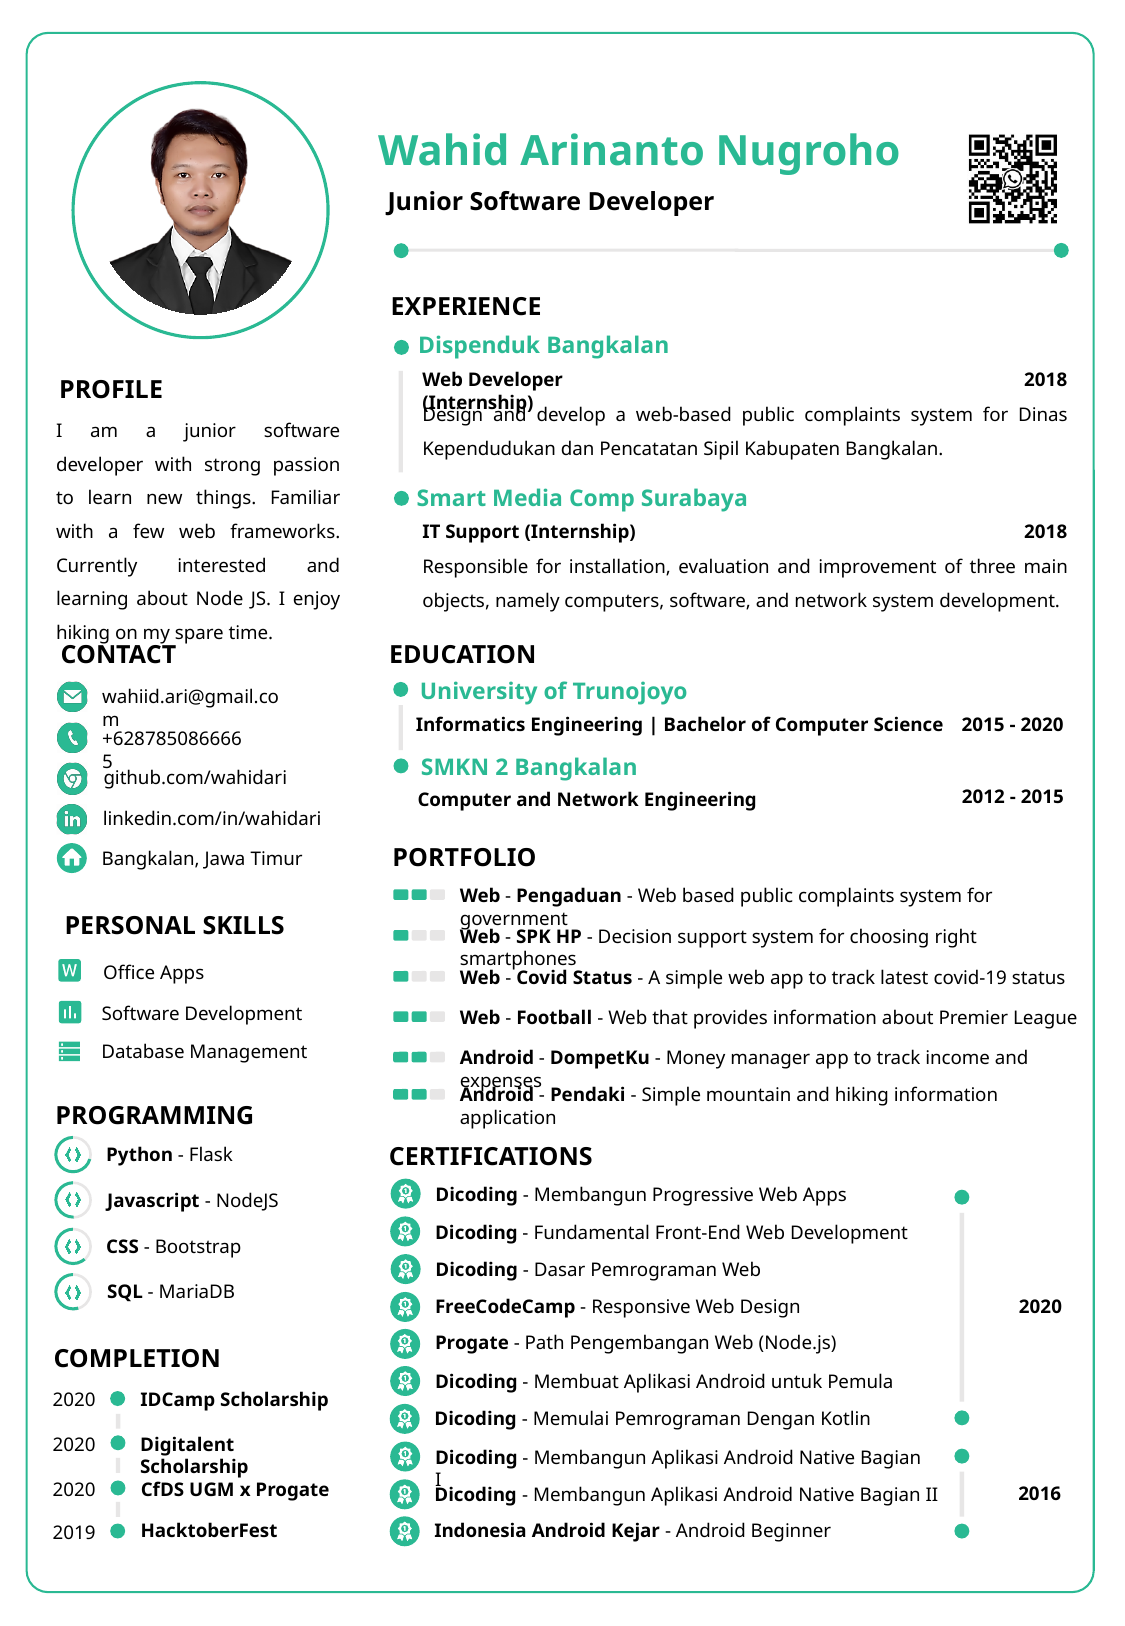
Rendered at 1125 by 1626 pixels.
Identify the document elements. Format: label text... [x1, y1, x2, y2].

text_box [37, 1334, 356, 1551]
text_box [73, 82, 329, 338]
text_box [57, 719, 266, 758]
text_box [389, 1474, 1077, 1513]
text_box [56, 843, 87, 874]
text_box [373, 630, 1079, 819]
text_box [390, 1438, 946, 1474]
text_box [41, 365, 355, 620]
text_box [389, 1510, 946, 1549]
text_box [390, 1250, 946, 1286]
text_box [390, 1175, 946, 1213]
text_box [25, 31, 1095, 1594]
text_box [40, 1092, 305, 1311]
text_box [393, 1088, 445, 1100]
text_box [41, 901, 375, 1071]
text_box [375, 282, 1082, 616]
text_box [393, 242, 1069, 259]
picture [967, 133, 1058, 224]
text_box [390, 1323, 946, 1362]
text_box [390, 1213, 946, 1250]
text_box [57, 677, 305, 716]
picture [56, 804, 87, 835]
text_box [389, 1399, 946, 1438]
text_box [390, 1362, 946, 1399]
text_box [390, 1286, 1077, 1326]
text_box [375, 834, 1112, 1077]
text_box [57, 758, 329, 797]
text_box Android - Pendaki - Simple mountain and hiking information application [445, 1077, 1112, 1136]
